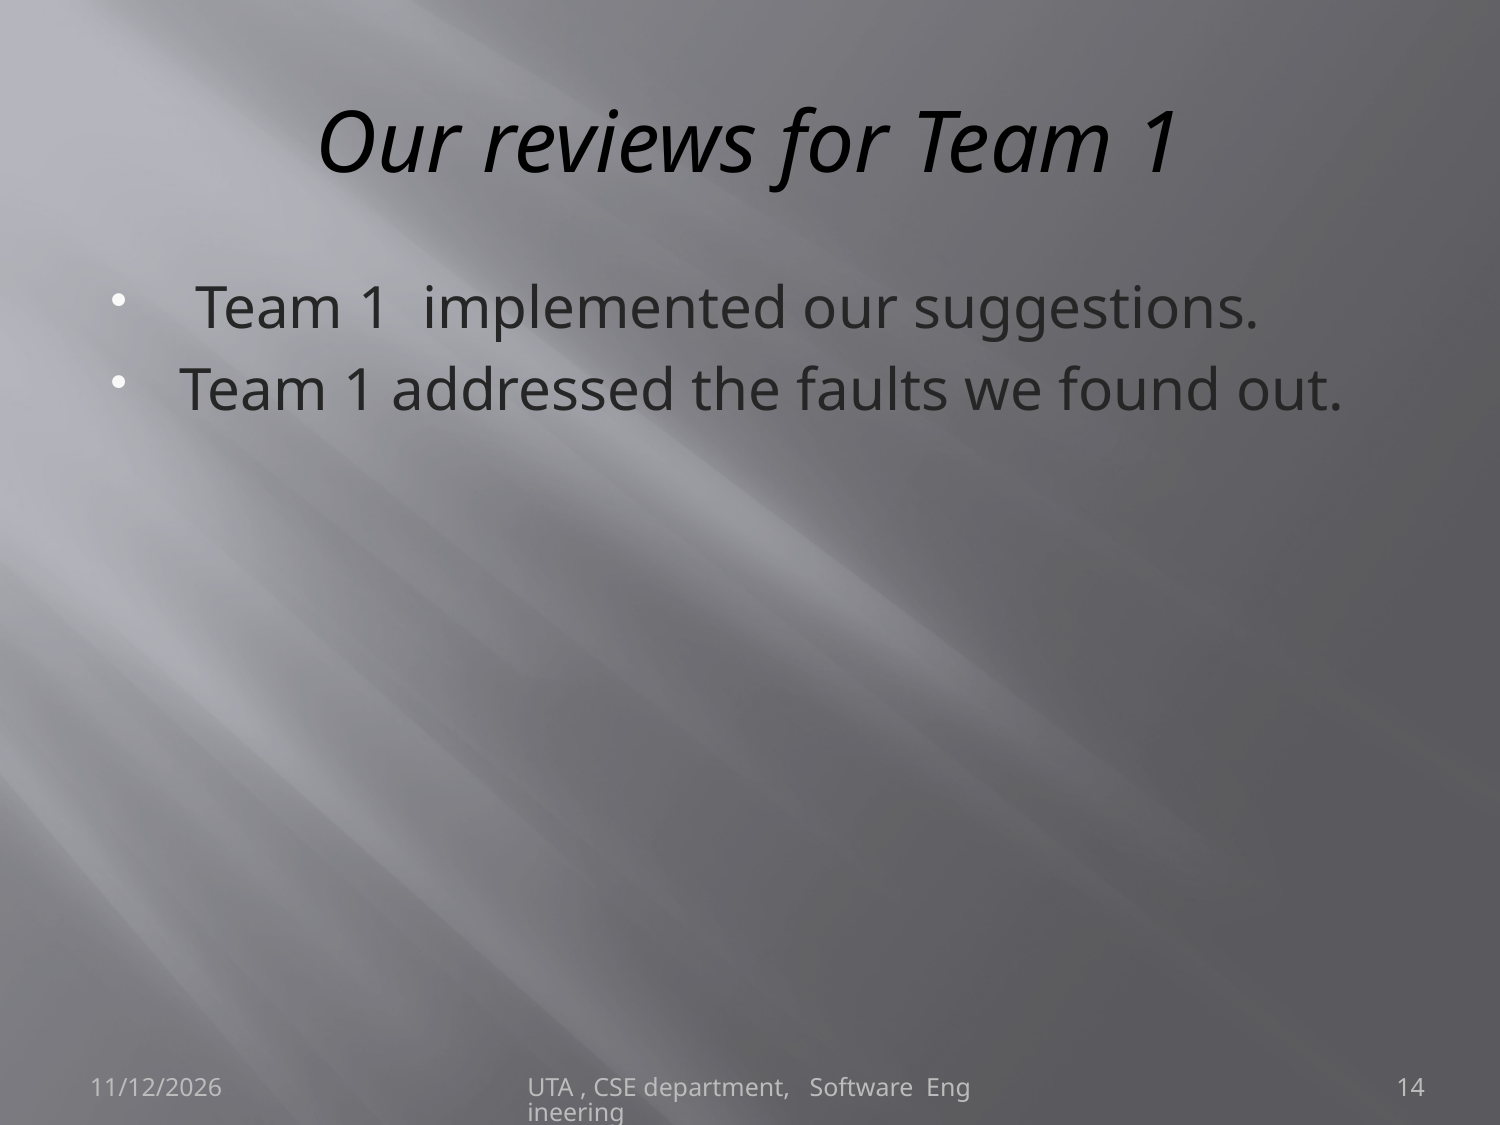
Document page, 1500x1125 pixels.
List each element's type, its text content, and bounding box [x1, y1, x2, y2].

title Our reviews for Team 1 [75, 45, 1425, 233]
footer UTA , CSE department, Software Engineering [512, 1052, 988, 1113]
slide_number 14 [1299, 1052, 1425, 1113]
list Team 1 implemented our suggestions. Team 1 addressed the faults we found out. [75, 262, 1425, 1035]
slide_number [75, 1052, 425, 1113]
